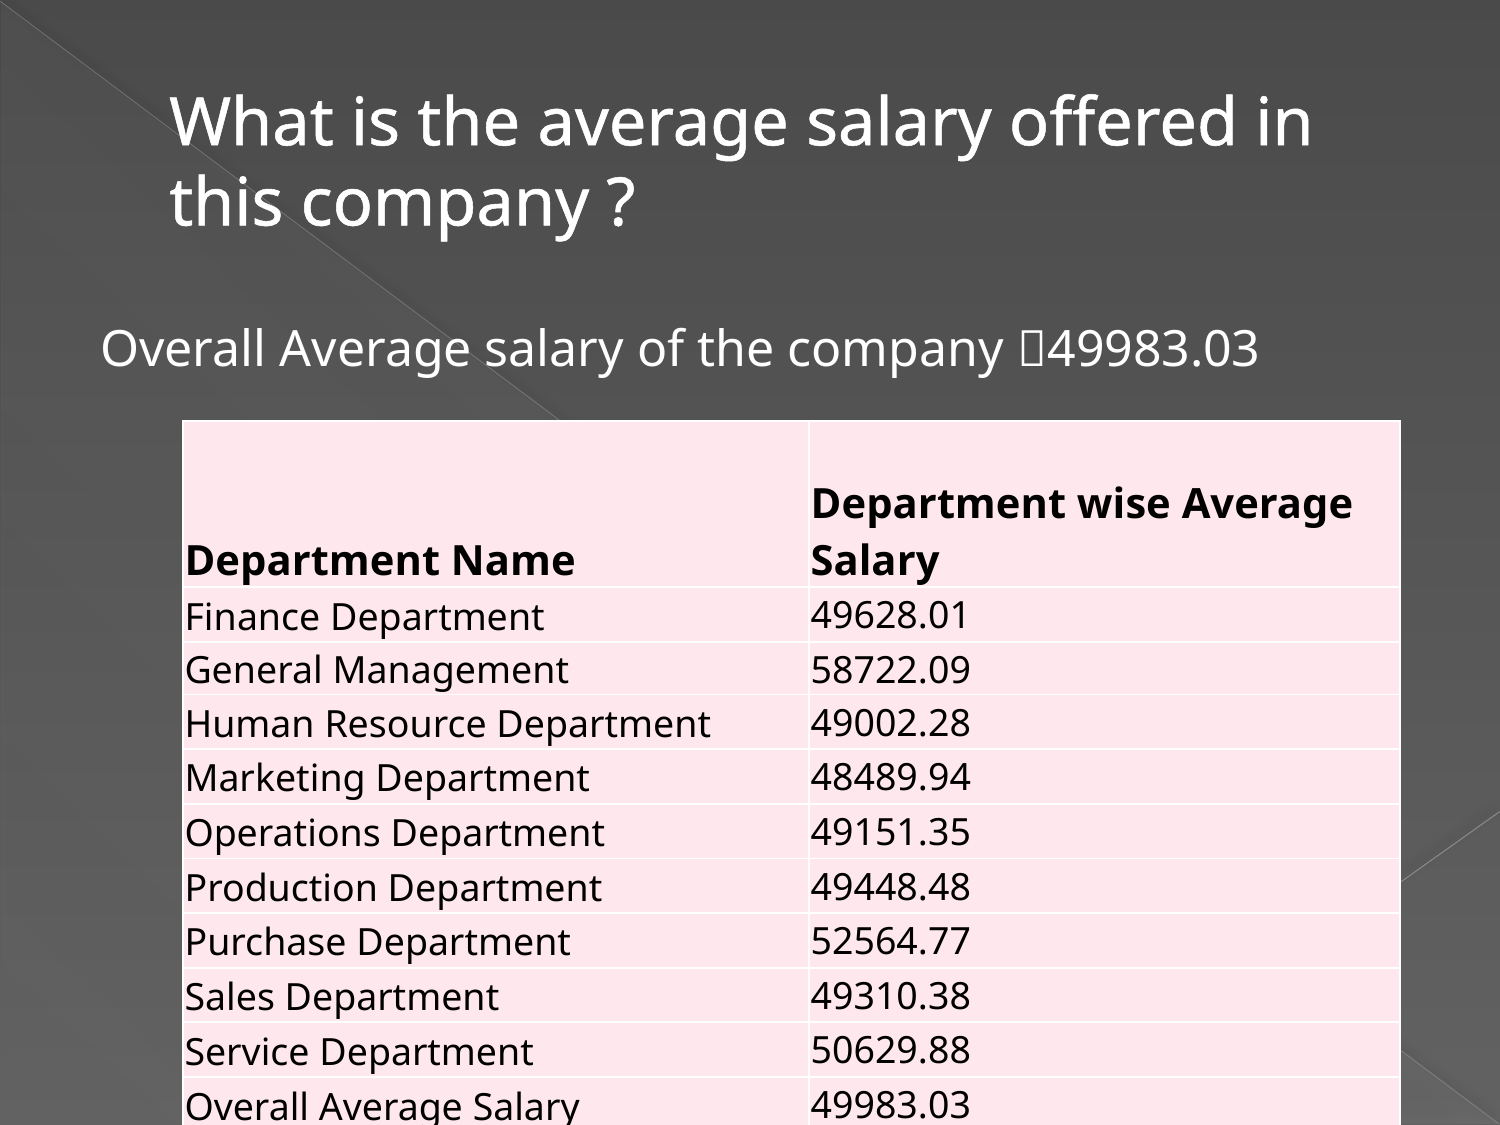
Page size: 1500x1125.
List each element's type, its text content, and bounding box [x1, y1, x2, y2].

table_cell Purchase Department [184, 914, 808, 967]
table_cell Marketing Department [184, 750, 808, 803]
table_cell 58722.09 [810, 643, 1399, 694]
table_cell Production Department [184, 859, 808, 912]
table_cell Finance Department [184, 588, 808, 641]
title What is the average salary offered in this company ? [75, 43, 1425, 274]
table_cell General Management [184, 643, 808, 694]
table_cell 49628.01 [810, 588, 1399, 641]
table_cell Sales Department [184, 969, 808, 1021]
table_cell Operations Department [184, 805, 808, 858]
table_cell Human Resource Department [184, 695, 808, 748]
table_cell 48489.94 [810, 750, 1399, 803]
table_cell 50629.88 [810, 1023, 1399, 1076]
list Overall Average salary of the company 49983.03 [75, 308, 1425, 1059]
table_cell 49002.28 [810, 695, 1399, 748]
table_header Department wise Average Salary [810, 422, 1399, 586]
table_cell 52564.77 [810, 914, 1399, 967]
table_cell 49310.38 [810, 969, 1399, 1021]
table_cell Service Department [184, 1023, 808, 1076]
table_cell 49151.35 [810, 805, 1399, 858]
table_header Department Name [184, 422, 808, 586]
table_cell 49448.48 [810, 859, 1399, 912]
table_cell 49983.03 [810, 1078, 1399, 1125]
table_cell Overall Average Salary [184, 1078, 808, 1125]
